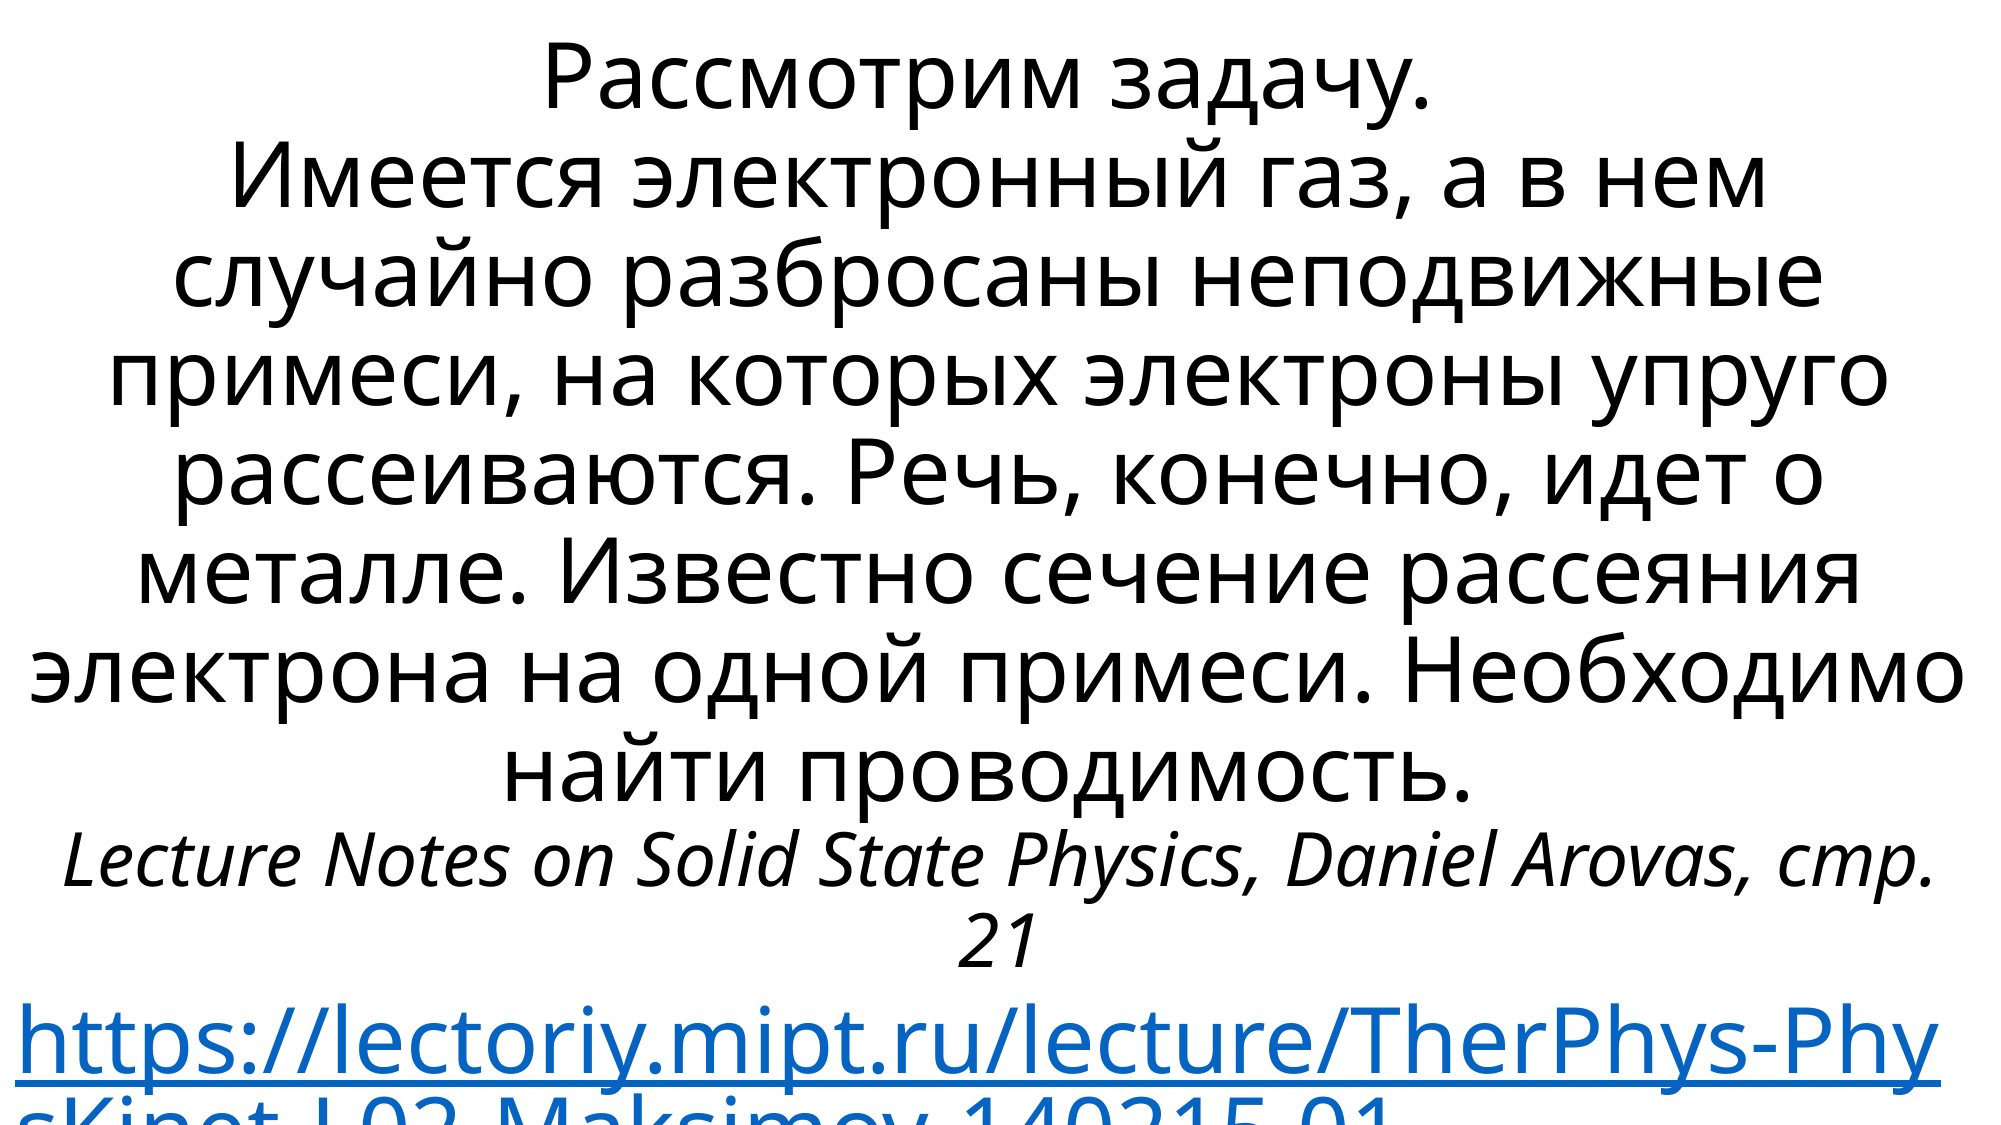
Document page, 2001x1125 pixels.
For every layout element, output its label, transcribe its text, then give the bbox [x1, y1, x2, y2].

title Рассмотрим задачу. Имеется электронный газ, а в нем случайно разбросаны неподвижные примеси, на которых электроны упруго рассеиваются. Речь, конечно, идет о металле. Известно сечение рассеяния электрона на одной примеси. Необходимо найти проводимость. Lecture Notes on Solid State Physics, Daniel Arovas, стр. 21 https://lectoriy.mipt.ru/lecture/TherPhys-PhysKinet-L02-Maksimov-140215.01 [0, 0, 2000, 1125]
